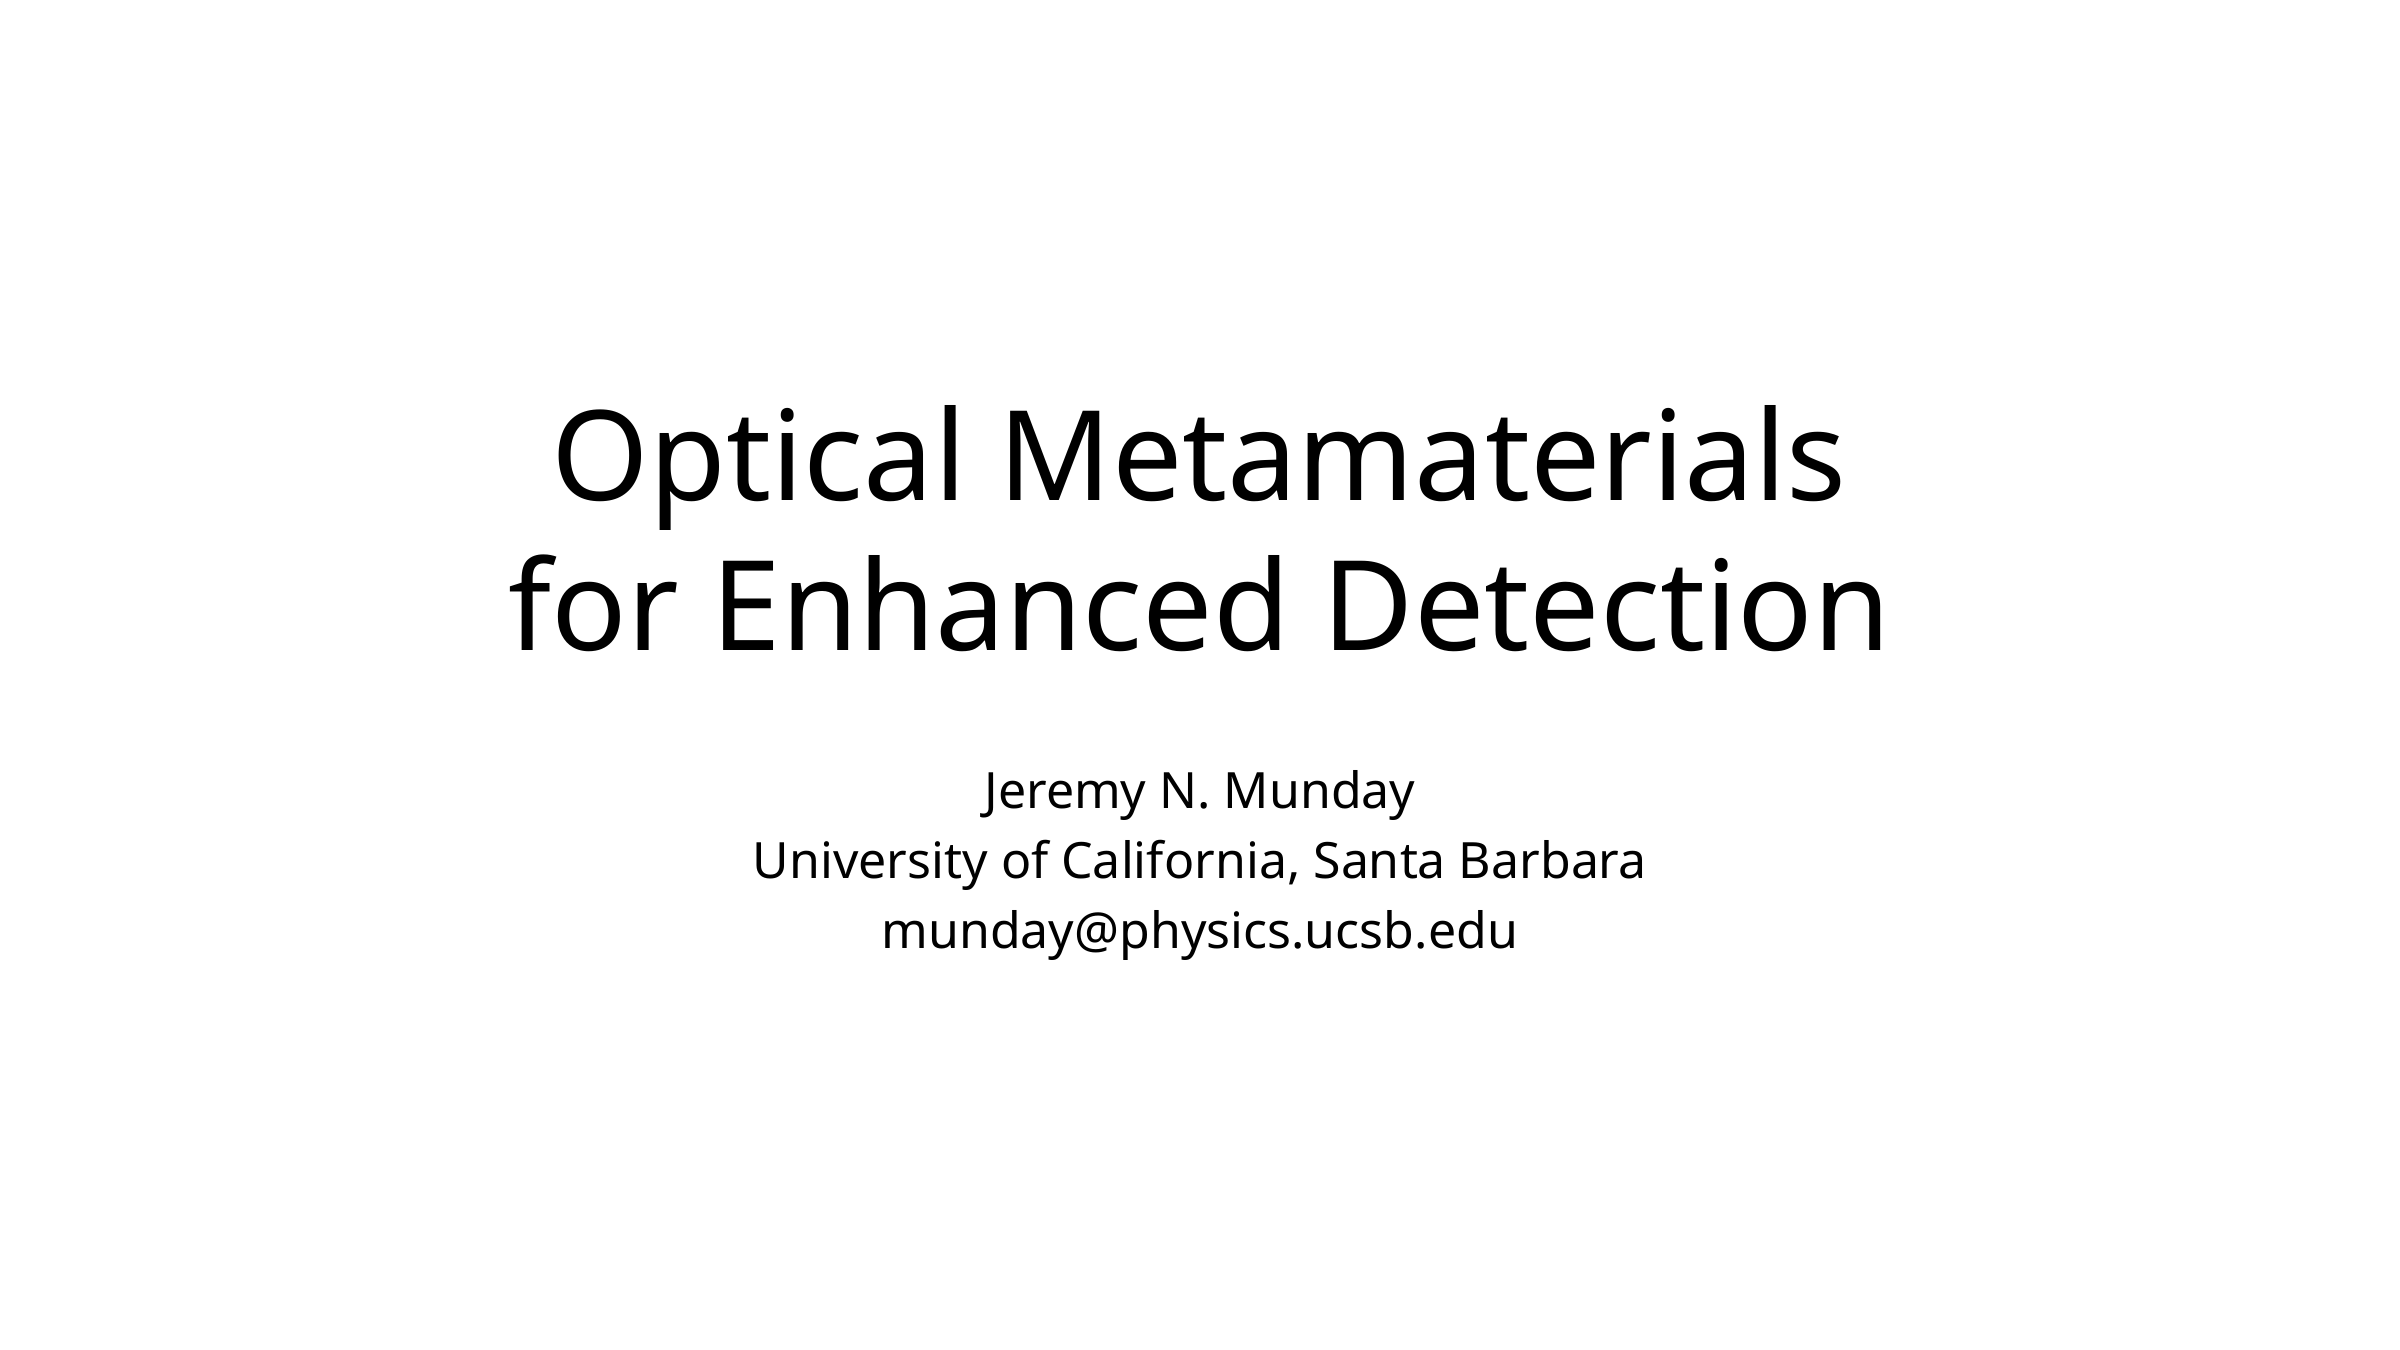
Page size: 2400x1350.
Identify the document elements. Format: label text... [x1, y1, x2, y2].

subtitle Jeremy N. Munday University of California, Santa Barbara munday@physics.ucsb.edu [450, 750, 1950, 1023]
title Optical Metamaterials for Enhanced Detection [450, 329, 1950, 721]
